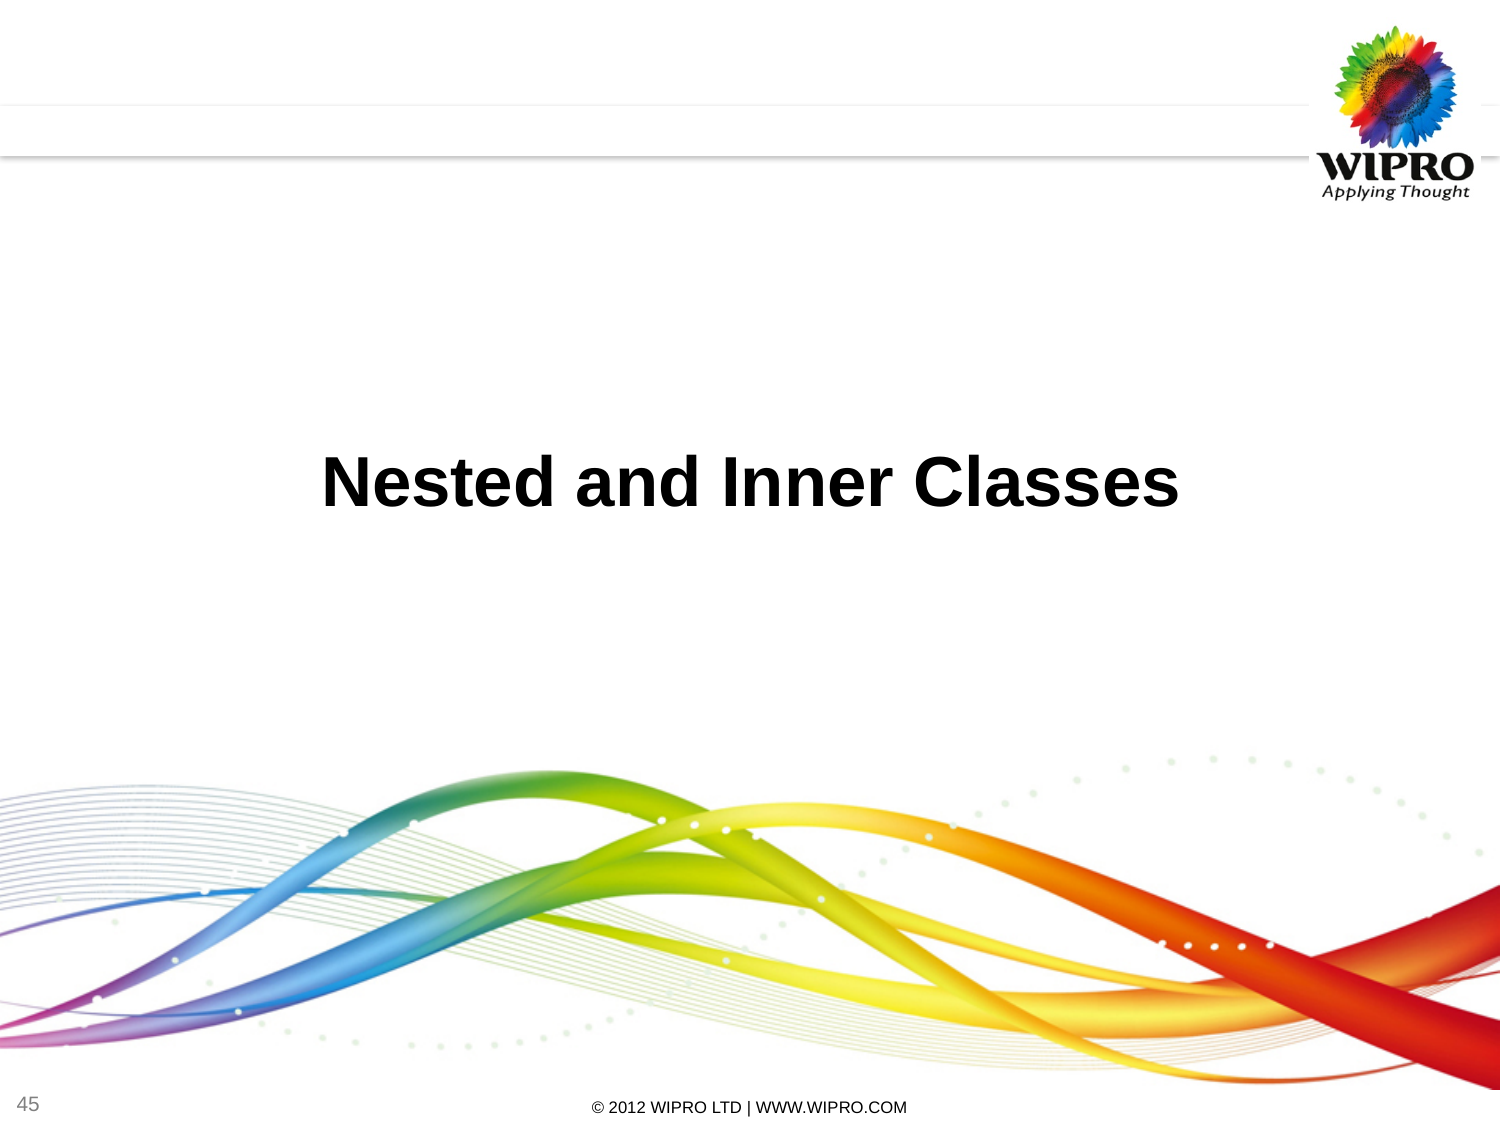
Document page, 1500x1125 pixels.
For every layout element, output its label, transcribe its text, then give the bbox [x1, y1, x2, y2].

list Nested and Inner Classes [76, 428, 1426, 532]
picture [1309, 17, 1481, 208]
picture [0, 733, 1500, 1090]
